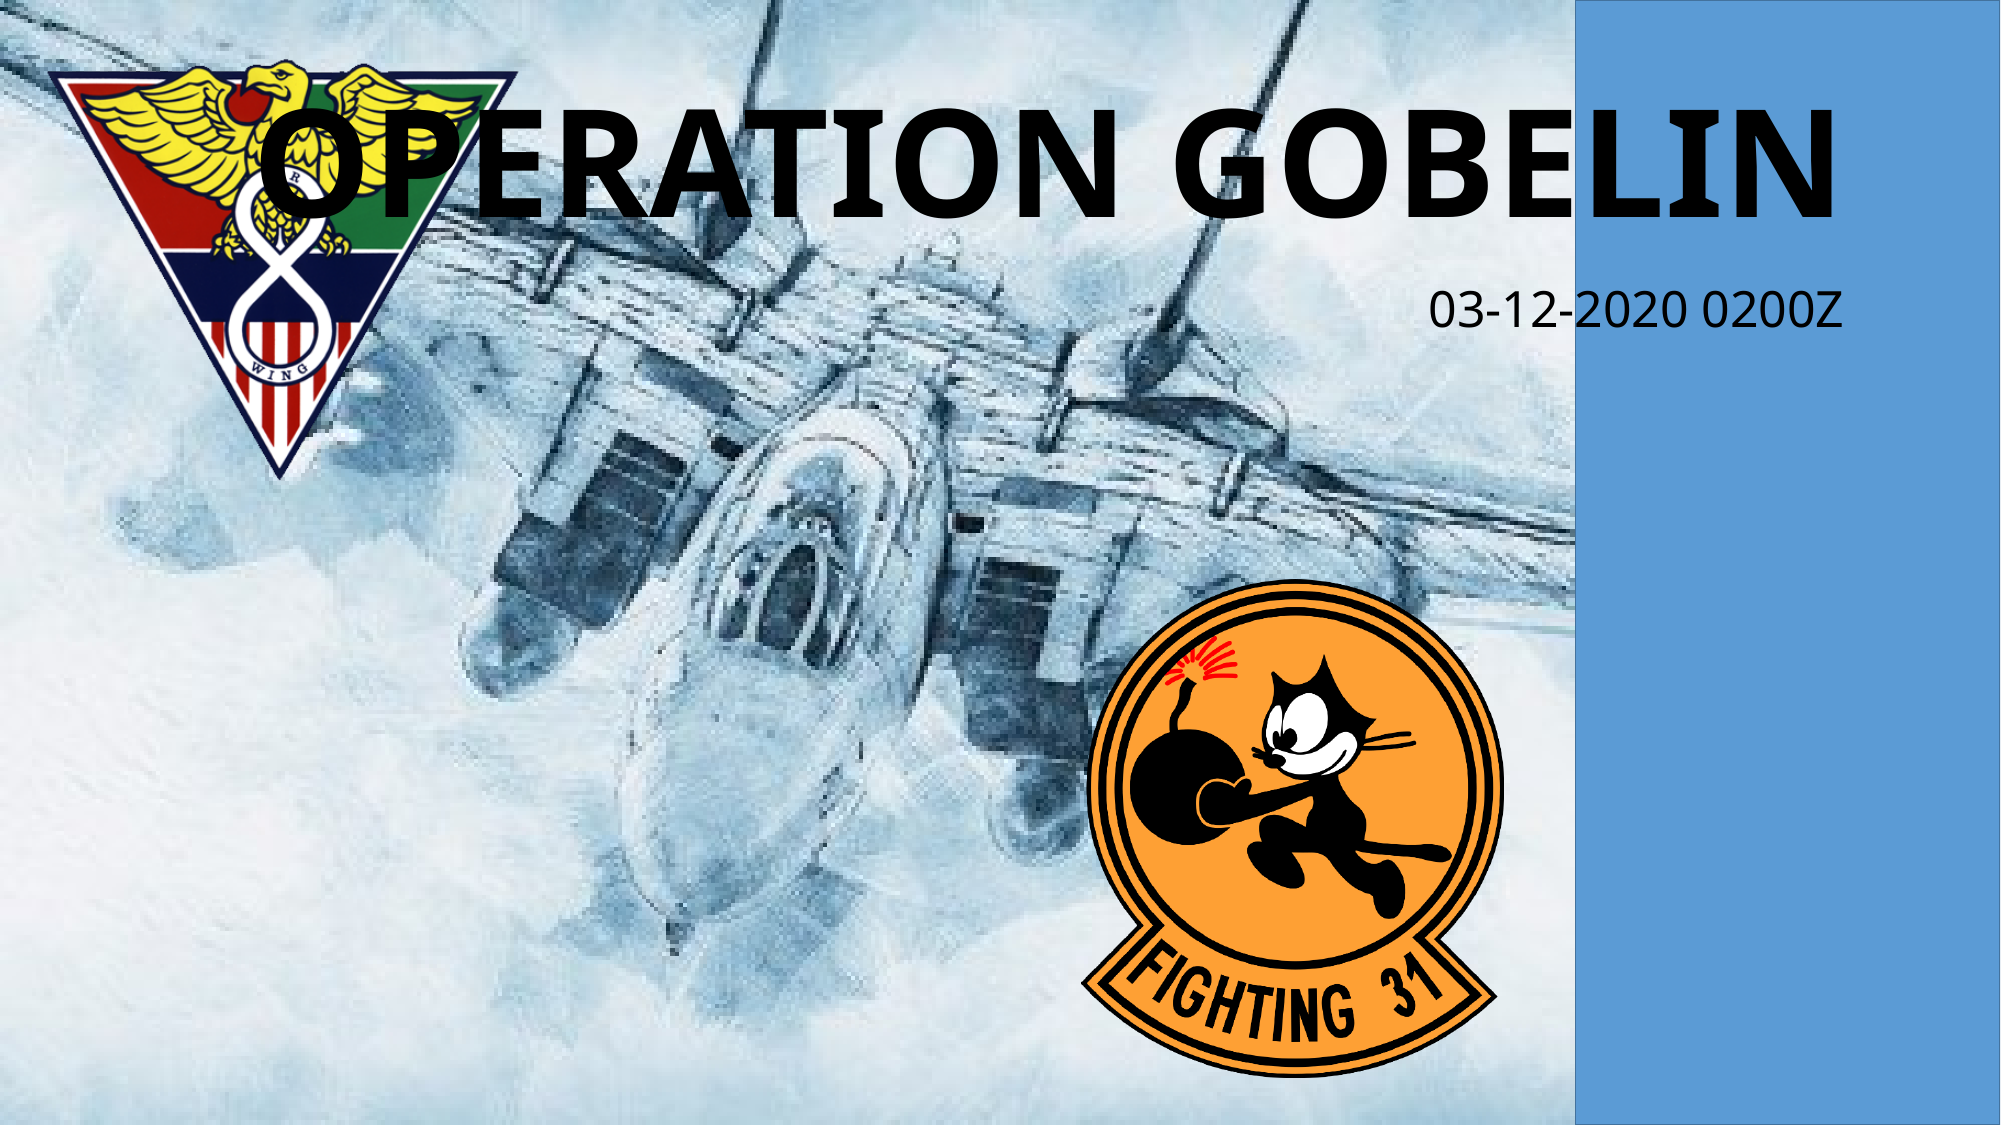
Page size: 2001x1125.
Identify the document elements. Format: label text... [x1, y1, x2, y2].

picture [0, 0, 1575, 1125]
list 03-12-2020 0200Z [1413, 277, 1935, 353]
title OPERATION GOBELIN [237, 59, 1935, 278]
